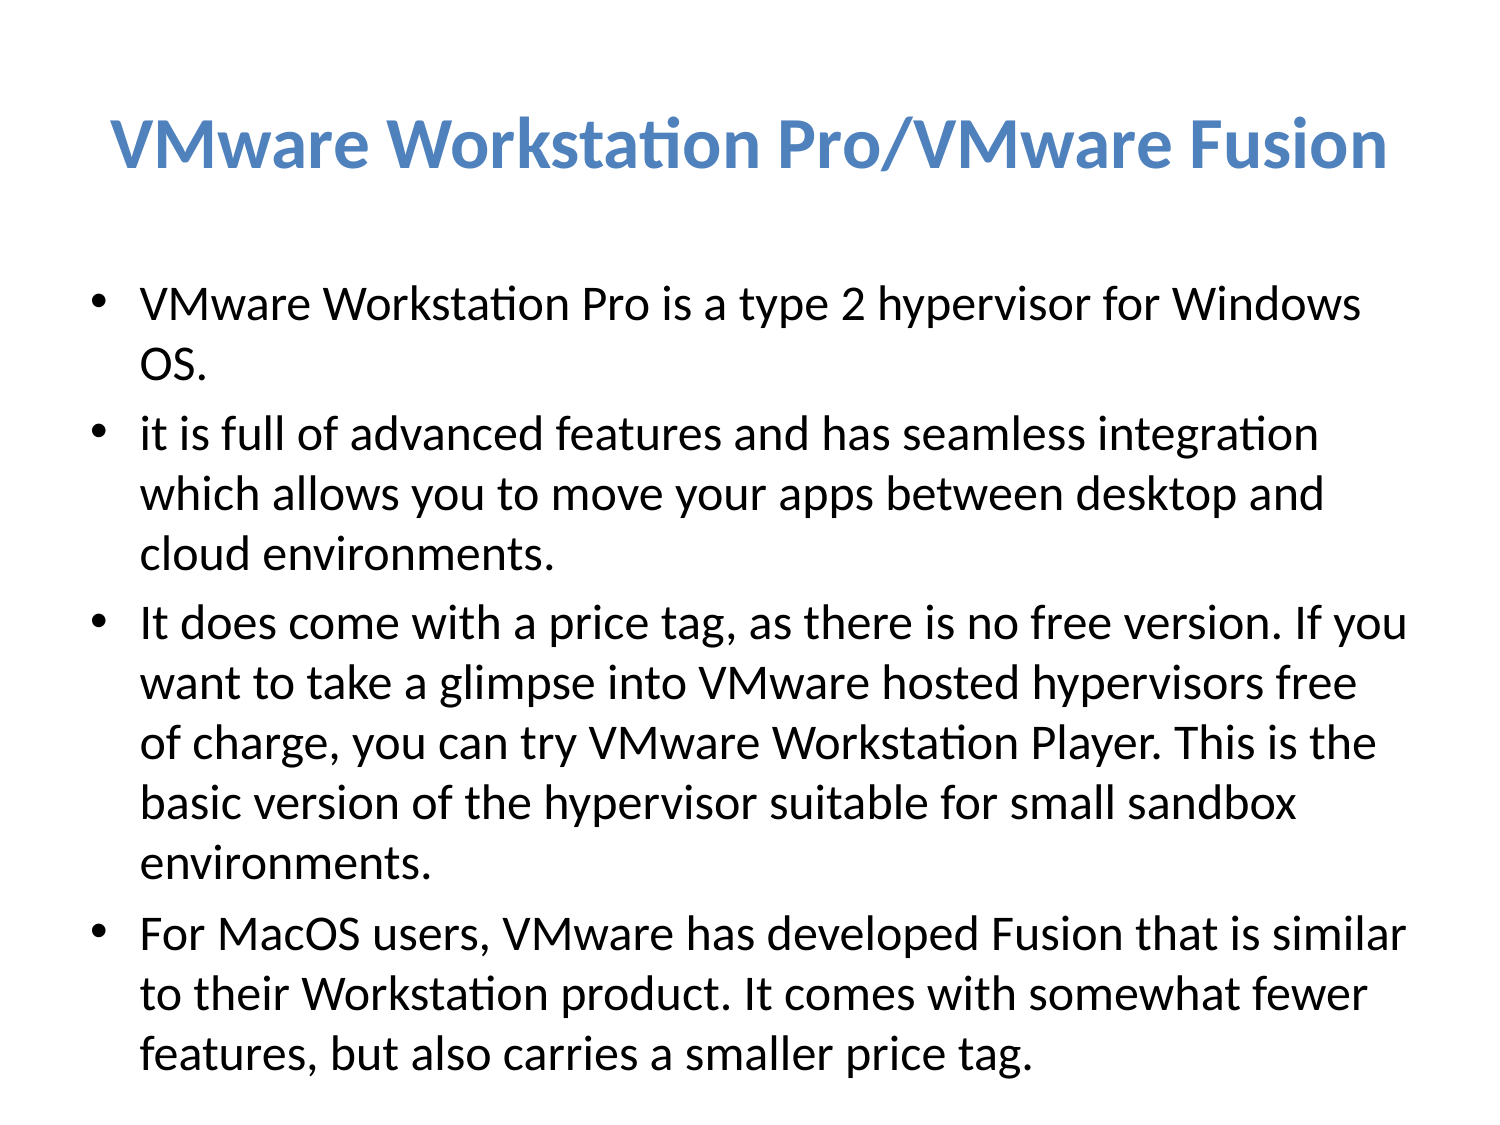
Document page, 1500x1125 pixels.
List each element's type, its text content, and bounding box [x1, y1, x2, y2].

list VMware Workstation Pro is a type 2 hypervisor for Windows OS. it is full of advanced features and has seamless integration which allows you to move your apps between desktop and cloud environments. It does come with a price tag, as there is no free version. If you want to take a glimpse into VMware hosted hypervisors free of charge, you can try VMware Workstation Player. This is the basic version of the hypervisor suitable for small sandbox environments. For MacOS users, VMware has developed Fusion that is similar to their Workstation product. It comes with somewhat fewer features, but also carries a smaller price tag. [75, 262, 1425, 1100]
title VMware Workstation Pro/VMware Fusion [75, 45, 1425, 233]
